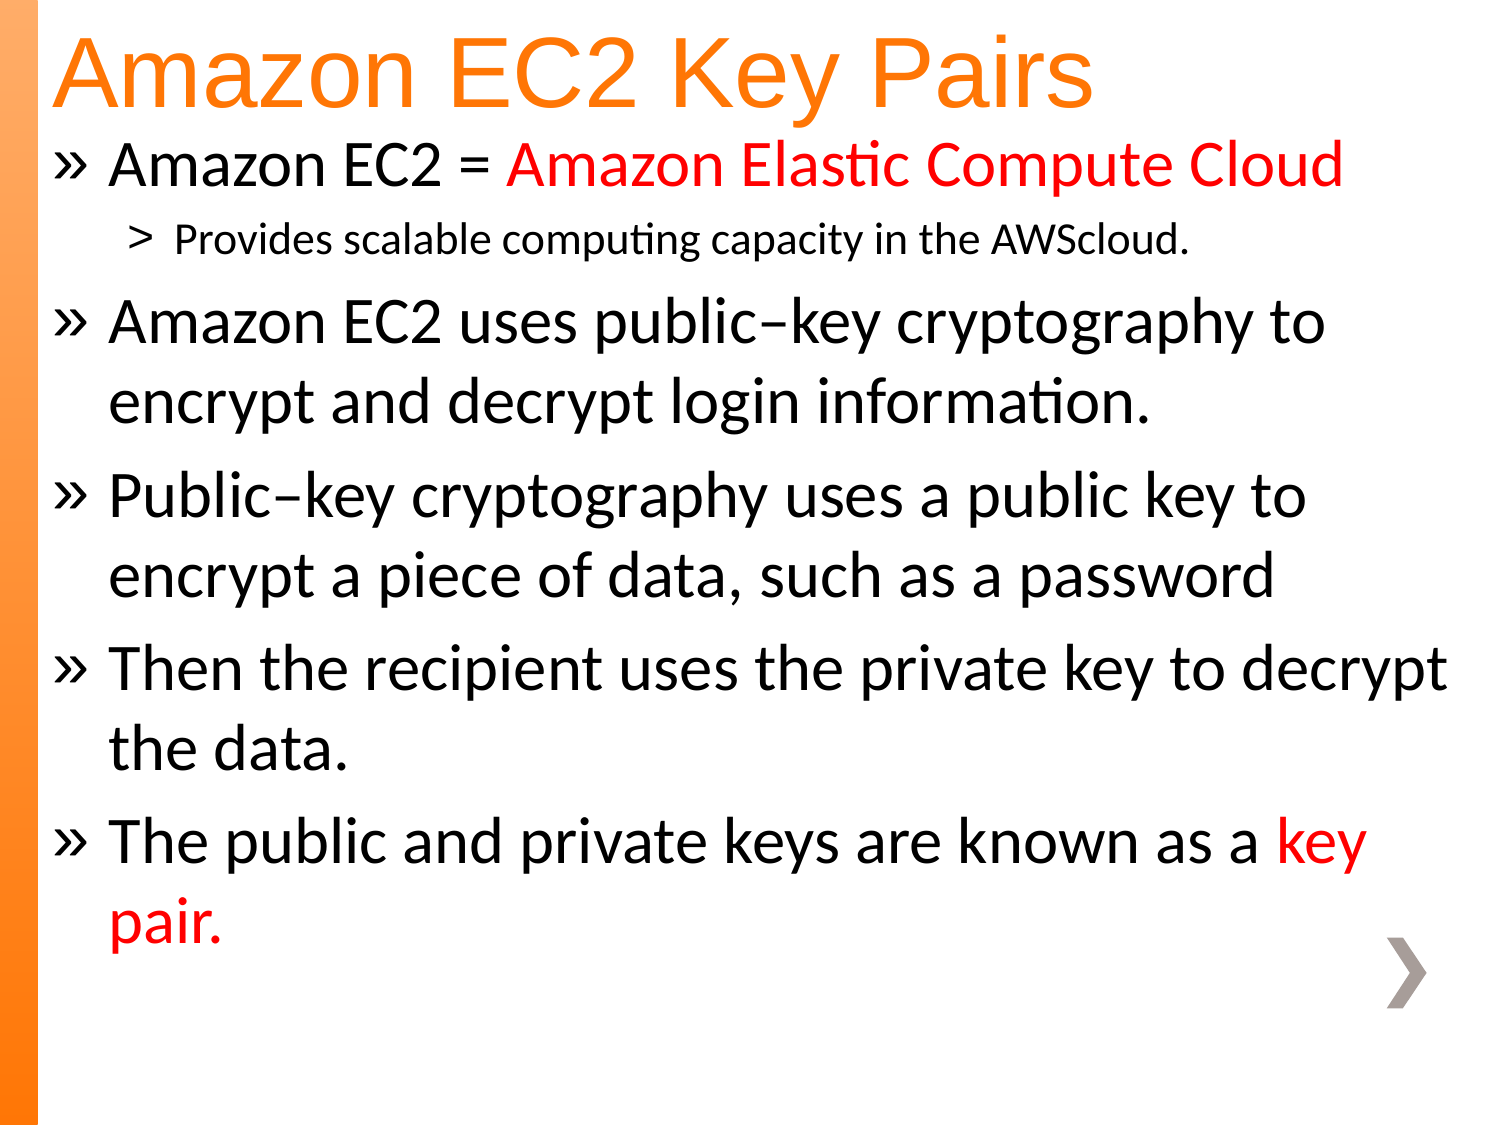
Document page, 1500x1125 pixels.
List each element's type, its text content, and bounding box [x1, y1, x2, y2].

text_box Amazon EC2 = Amazon Elastic Compute Cloud Provides scalable computing capacity in the AWScloud. Amazon EC2 uses public–key cryptography to encrypt and decrypt login information. Public–key cryptography uses a public key to encrypt a piece of data, such as a password Then the recipient uses the private key to decrypt the data. The public and private keys are known as a key pair. [37, 112, 1500, 1113]
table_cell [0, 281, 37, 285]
text_box Amazon EC2 Key Pairs [37, 0, 1500, 112]
